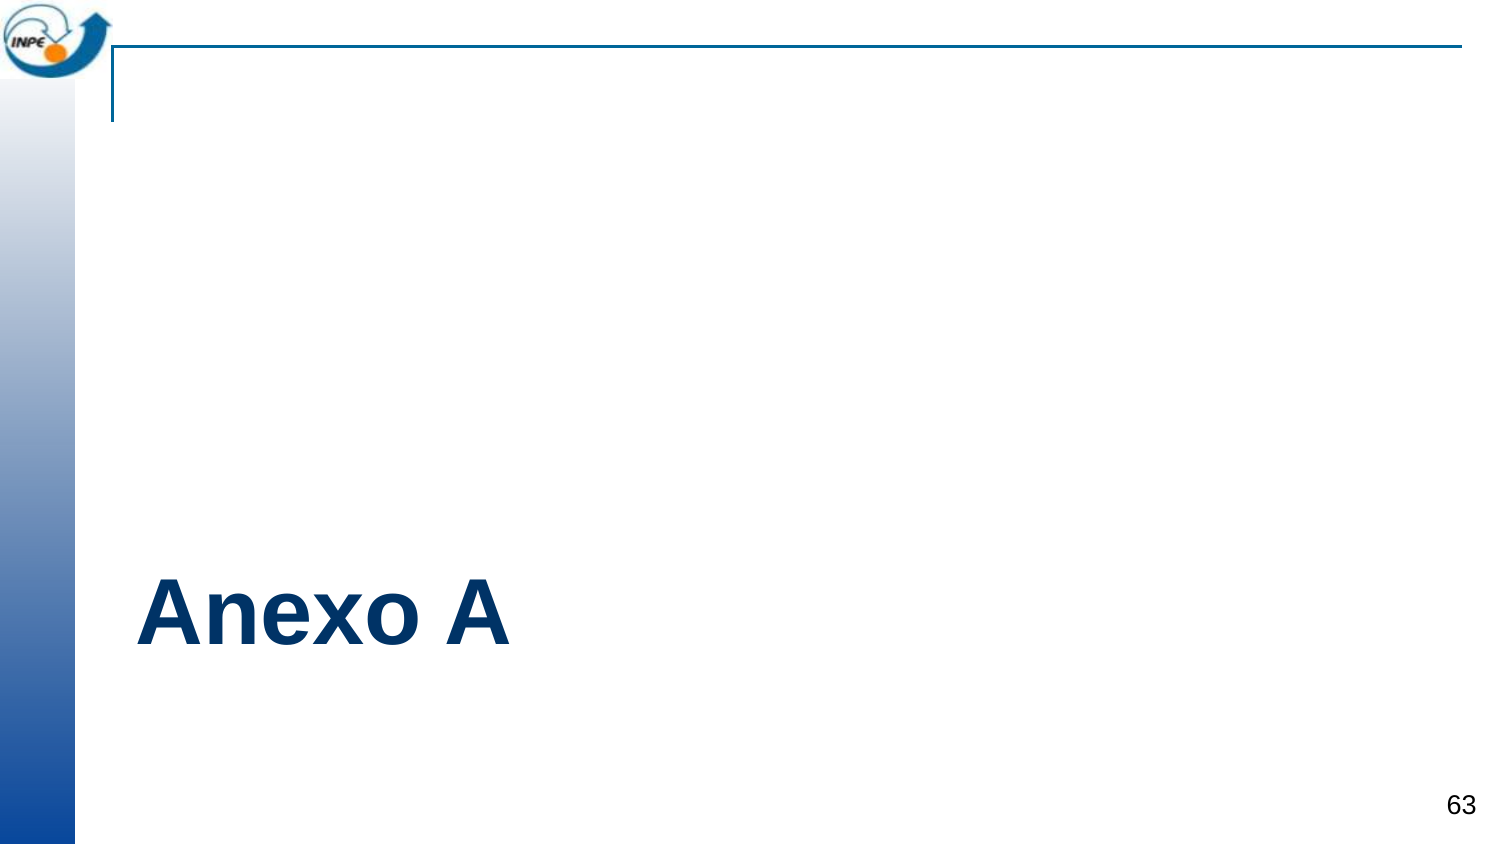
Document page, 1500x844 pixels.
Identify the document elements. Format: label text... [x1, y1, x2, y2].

title Anexo A [118, 542, 1394, 710]
slide_number ‹#› [1403, 779, 1494, 844]
picture [0, 0, 113, 79]
